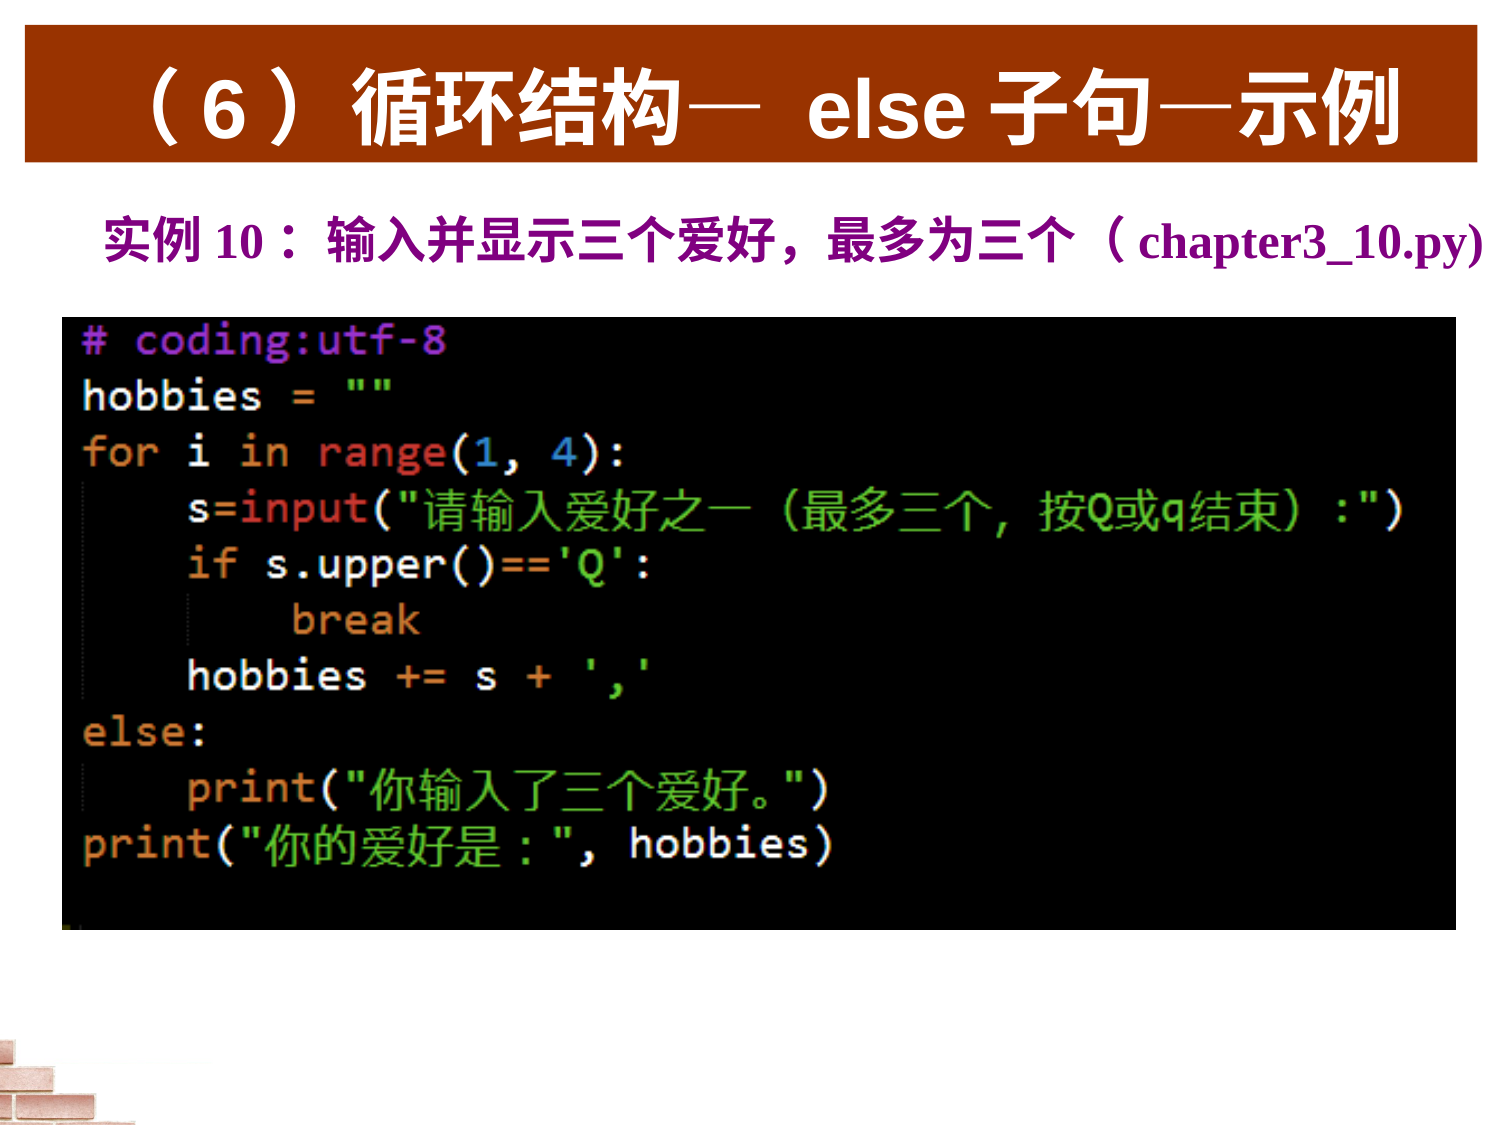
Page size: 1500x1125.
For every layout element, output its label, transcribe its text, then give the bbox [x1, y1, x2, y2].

text_box 实例10：输入并显示三个爱好，最多为三个（chapter3_10.py) [87, 200, 1500, 276]
text_box （6）循环结构— else子句—示例 [24, 24, 1478, 163]
picture [0, 992, 213, 1125]
picture [62, 316, 1456, 930]
